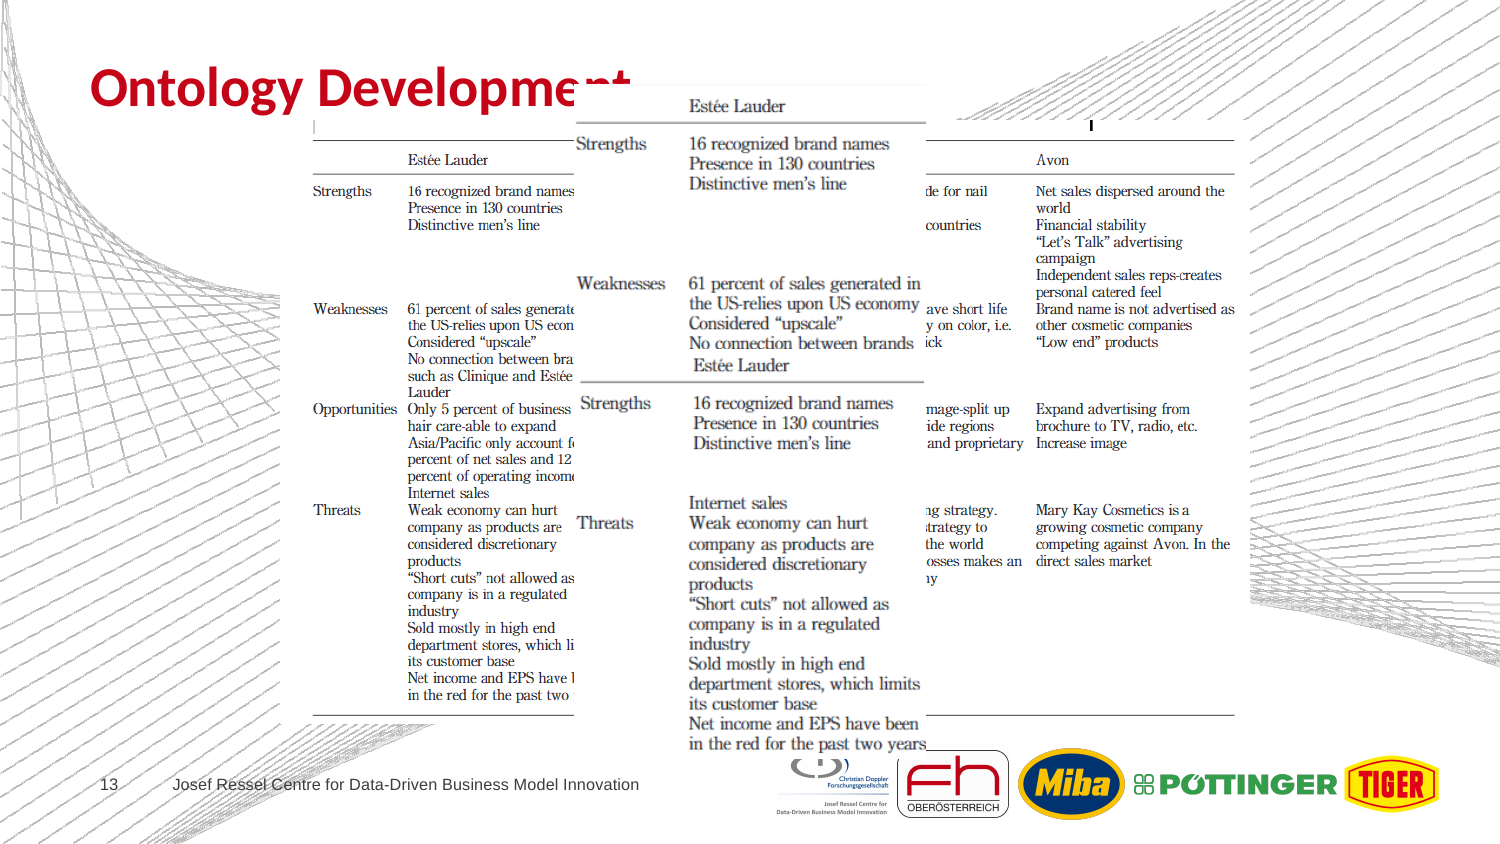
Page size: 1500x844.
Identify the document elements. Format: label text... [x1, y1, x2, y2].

title Ontology Development [90, 49, 1440, 191]
slide_number 13 [88, 761, 228, 807]
picture [0, 0, 1500, 844]
